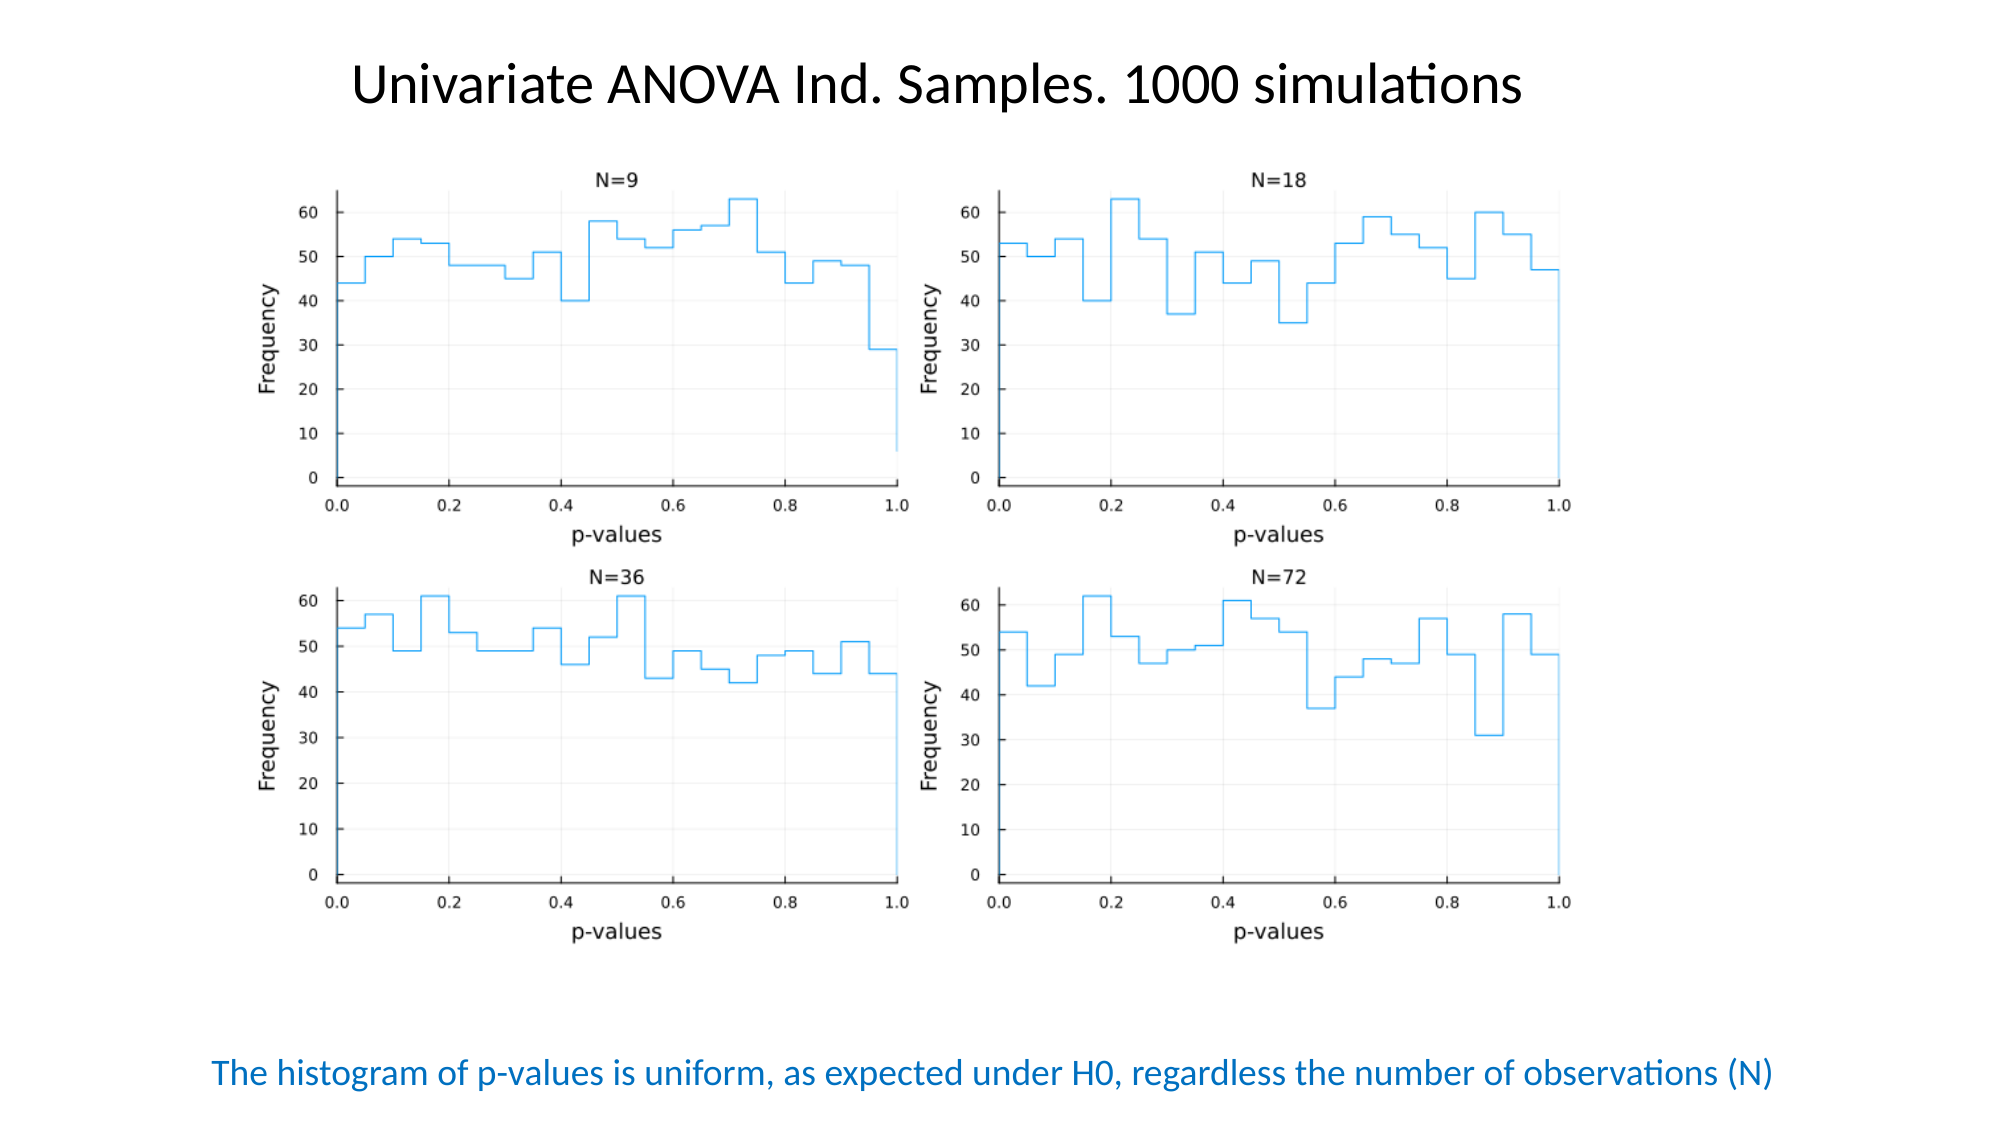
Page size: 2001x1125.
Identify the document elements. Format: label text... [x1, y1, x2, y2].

text_box Univariate ANOVA Ind. Samples. 1000 simulations [47, 37, 1827, 123]
picture [251, 170, 1575, 964]
text_box The histogram of p-values is uniform, as expected under H0, regardless the number of observations (N) [61, 1040, 1935, 1101]
